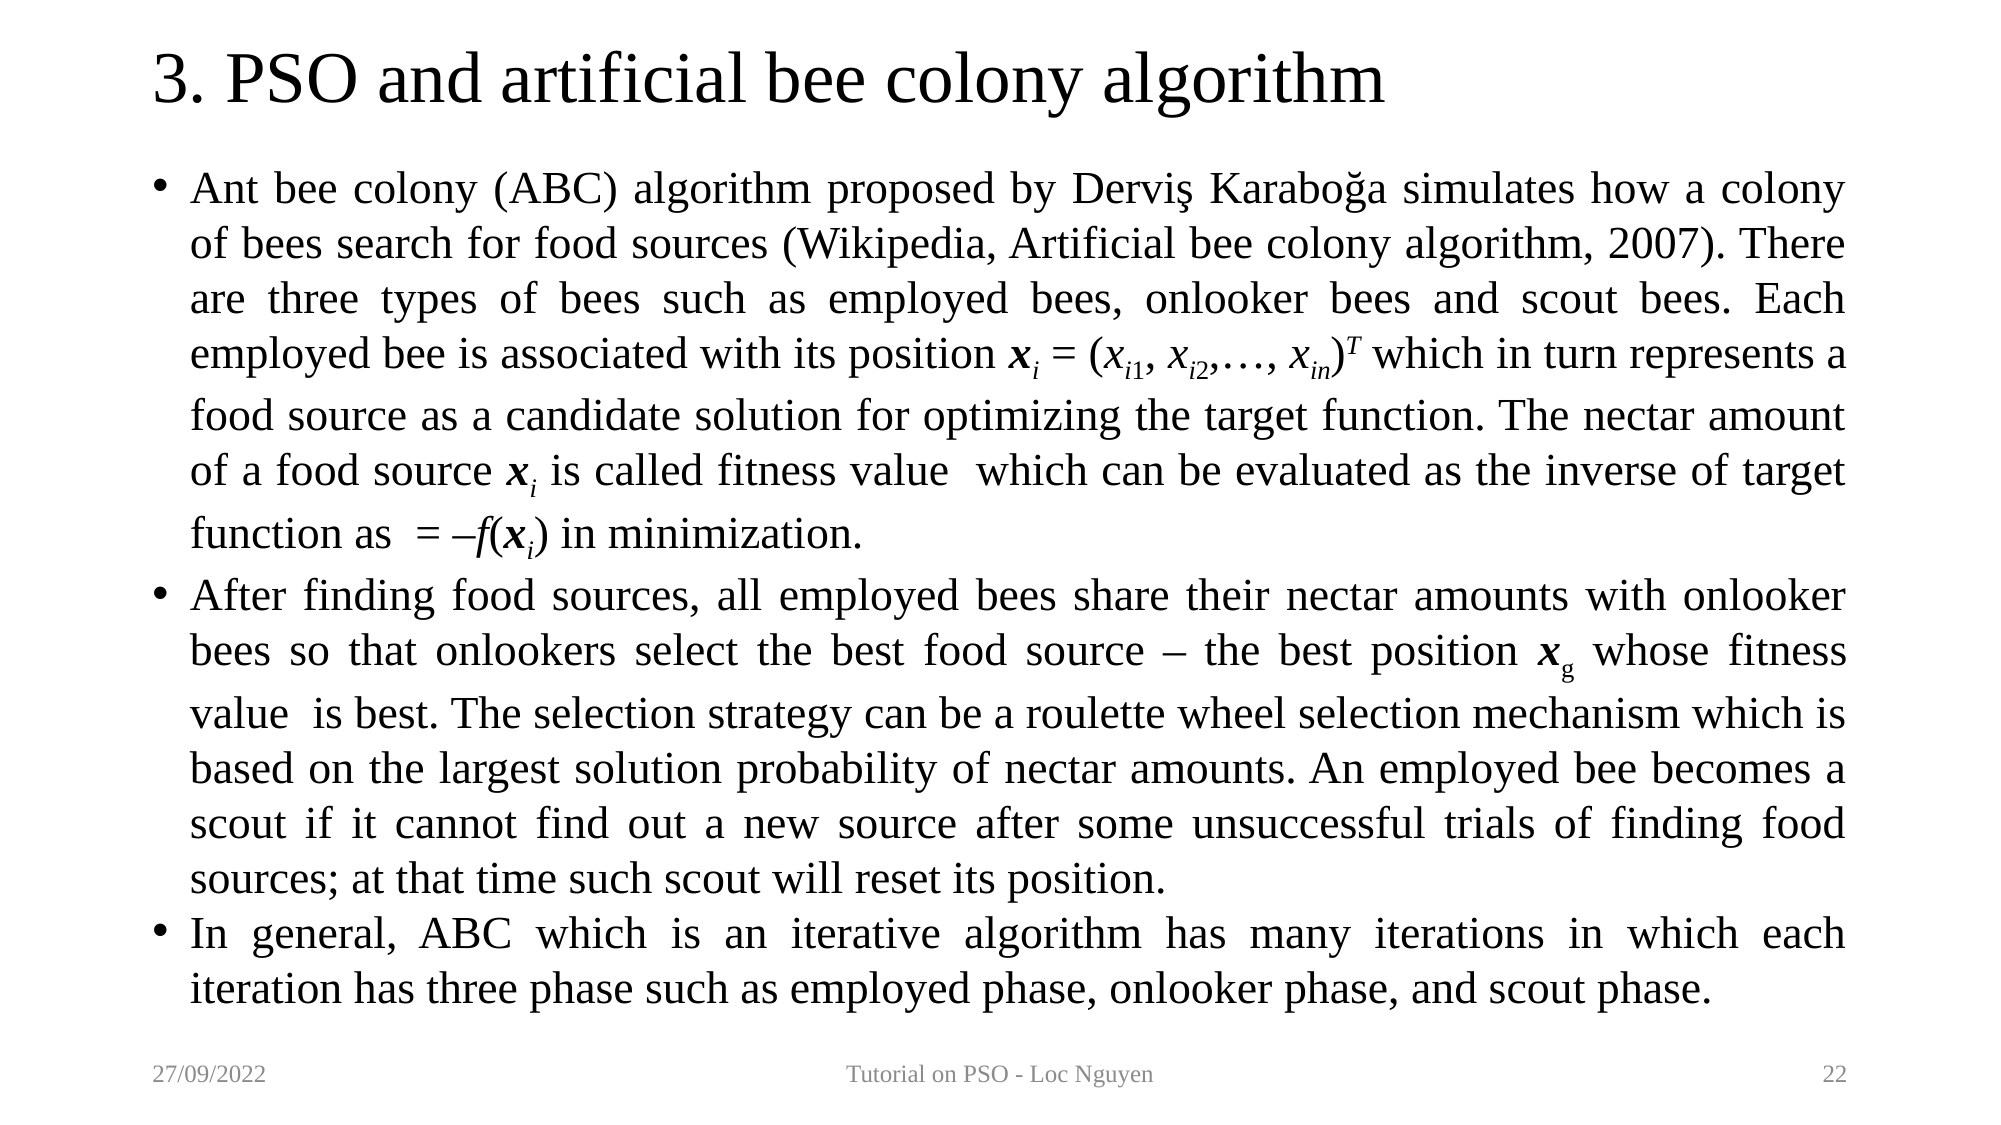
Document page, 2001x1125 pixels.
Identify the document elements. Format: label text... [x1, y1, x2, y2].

footer Tutorial on PSO - Loc Nguyen [662, 1042, 1338, 1103]
slide_number 22 [1412, 1042, 1863, 1103]
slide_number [137, 1042, 588, 1103]
title 3. PSO and artificial bee colony algorithm [137, 19, 1863, 128]
